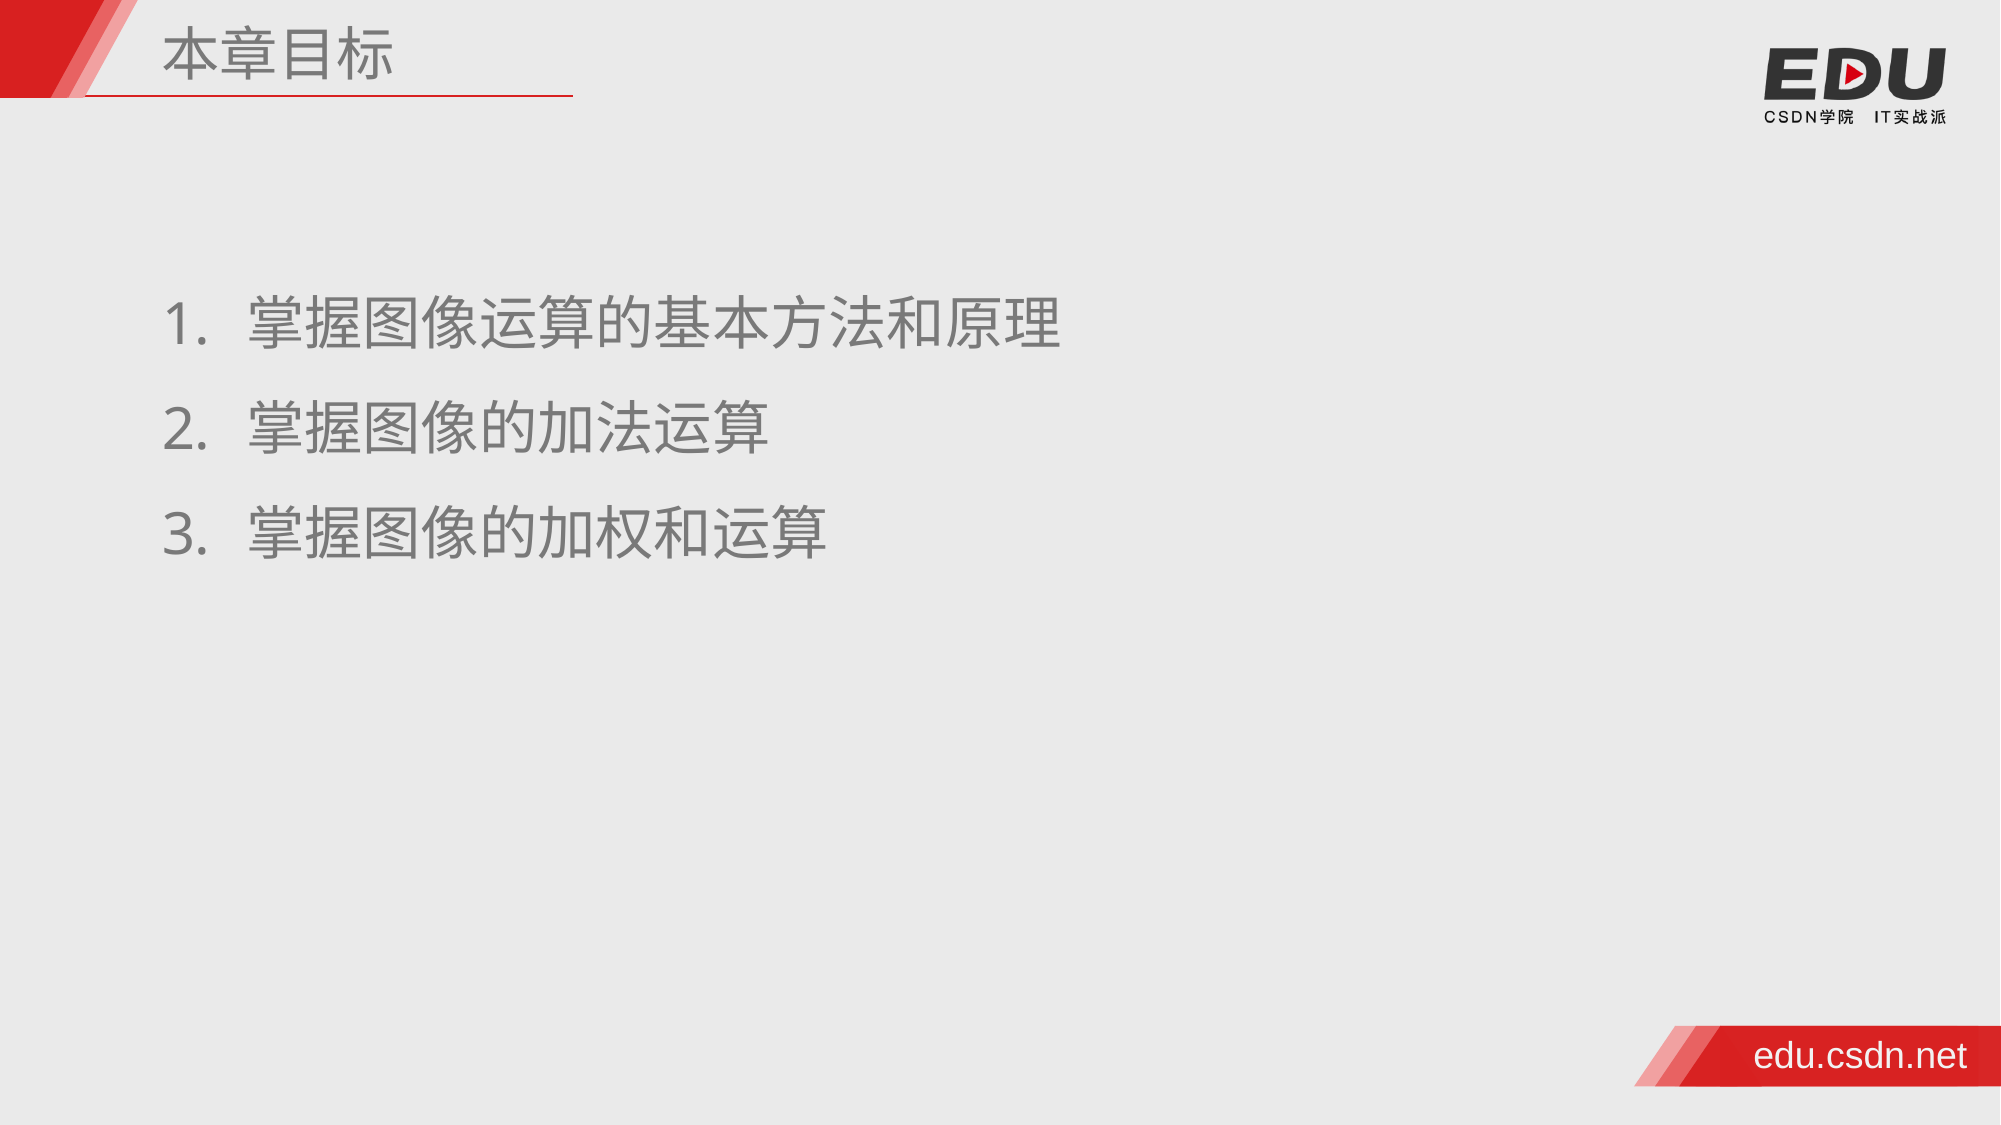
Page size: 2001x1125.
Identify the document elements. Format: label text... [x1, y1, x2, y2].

text_box 本章目标 [154, 17, 523, 96]
text_box 掌握图像运算的基本方法和原理 掌握图像的加法运算 掌握图像的加权和运算 [154, 243, 1460, 574]
picture [1761, 42, 1948, 128]
